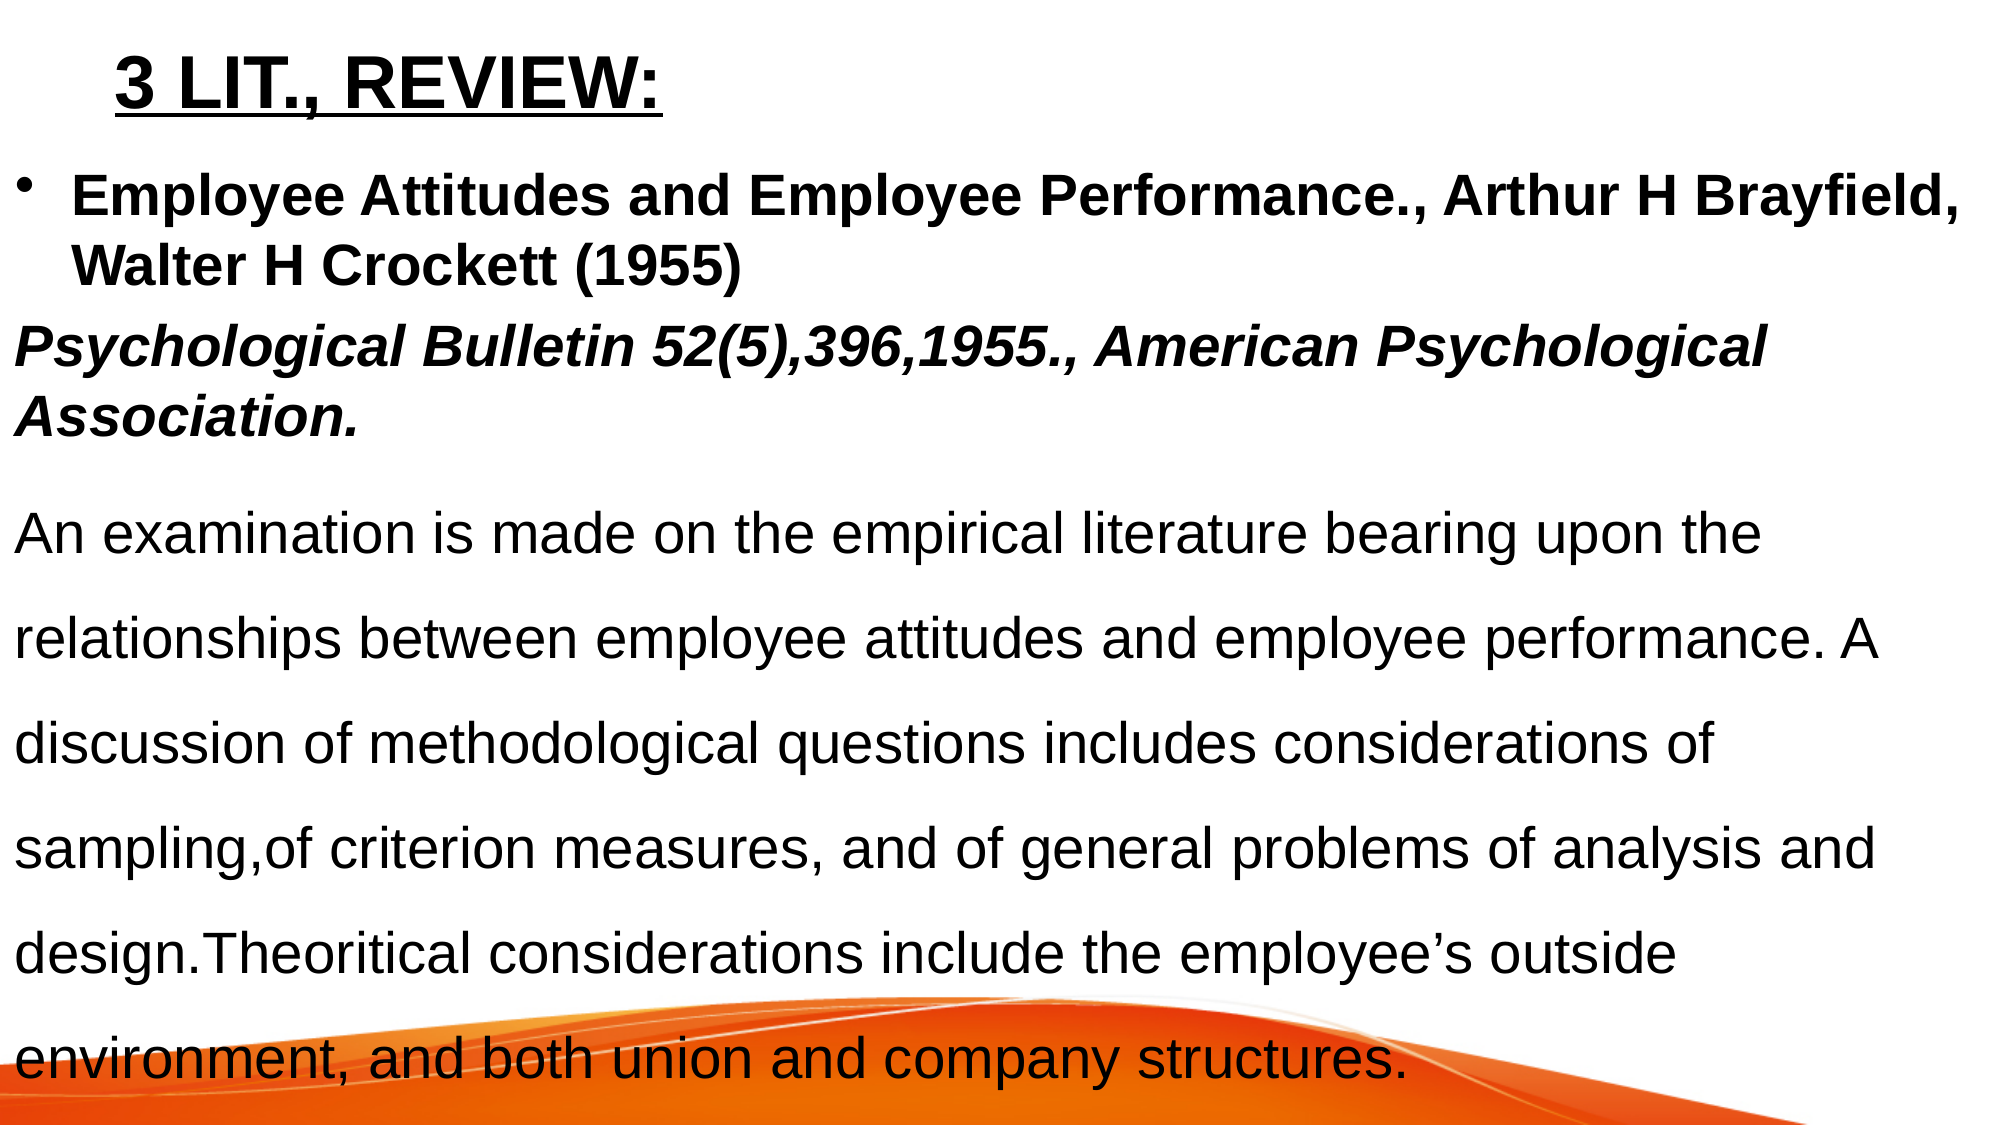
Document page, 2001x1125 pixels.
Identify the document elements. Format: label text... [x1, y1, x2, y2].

list Employee Attitudes and Employee Performance., Arthur H Brayfield, Walter H Crockett (1955) Psychological Bulletin 52(5),396,1955., American Psychological Association. An examination is made on the empirical literature bearing upon the relationships between employee attitudes and employee performance. A discussion of methodological questions includes considerations of sampling,of criterion measures, and of general problems of analysis and design.Theoritical considerations include the employee’s outside environment, and both union and company structures. [0, 149, 2000, 1125]
title 3 LIT., REVIEW: [99, 30, 1901, 127]
picture [0, 0, 2000, 149]
